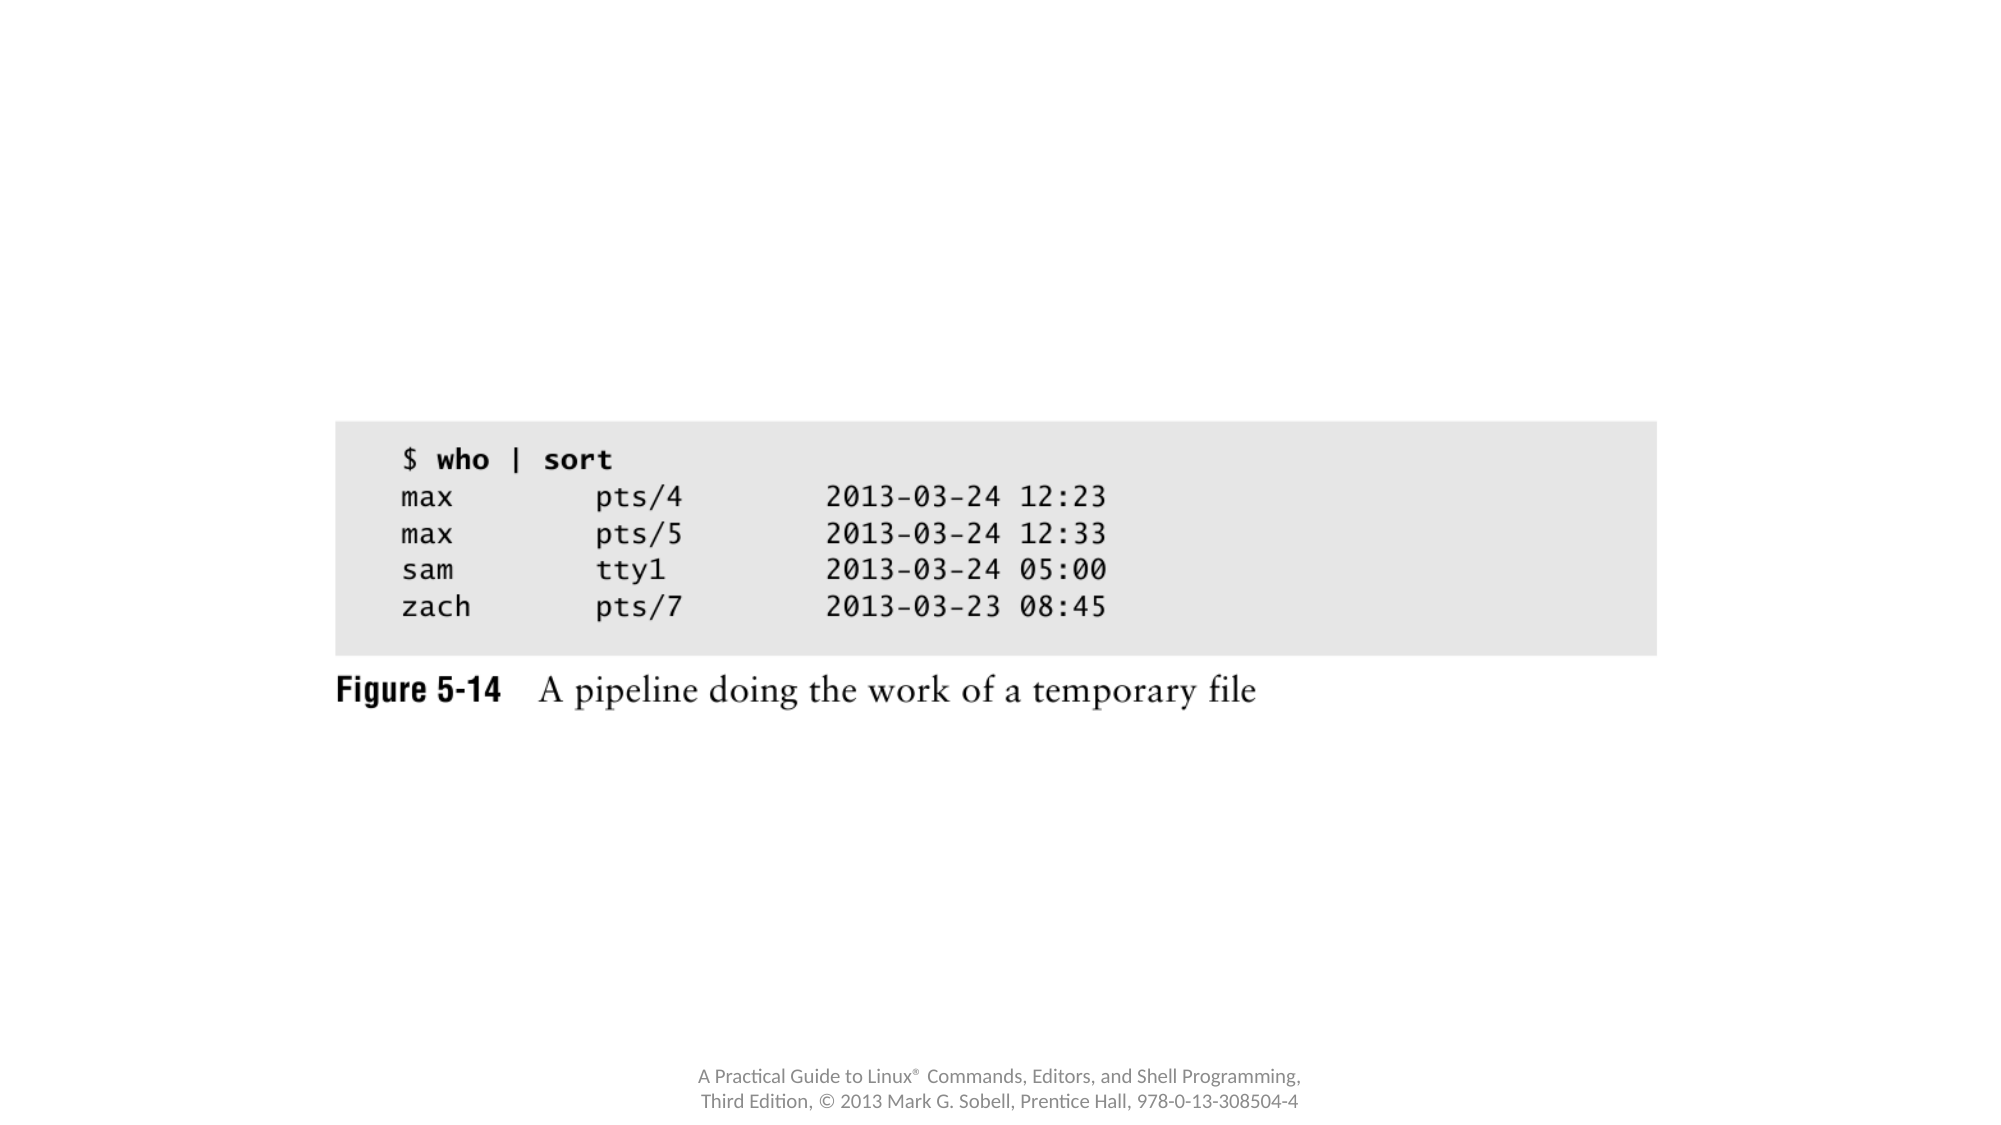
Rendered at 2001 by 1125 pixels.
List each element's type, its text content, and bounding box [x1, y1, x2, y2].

footer A Practical Guide to Linux® Commands, Editors, and Shell Programming, Third Edition, © 2013 Mark G. Sobell, Prentice Hall, 978-0-13-308504-4 [662, 1042, 1338, 1103]
picture [324, 413, 1675, 712]
